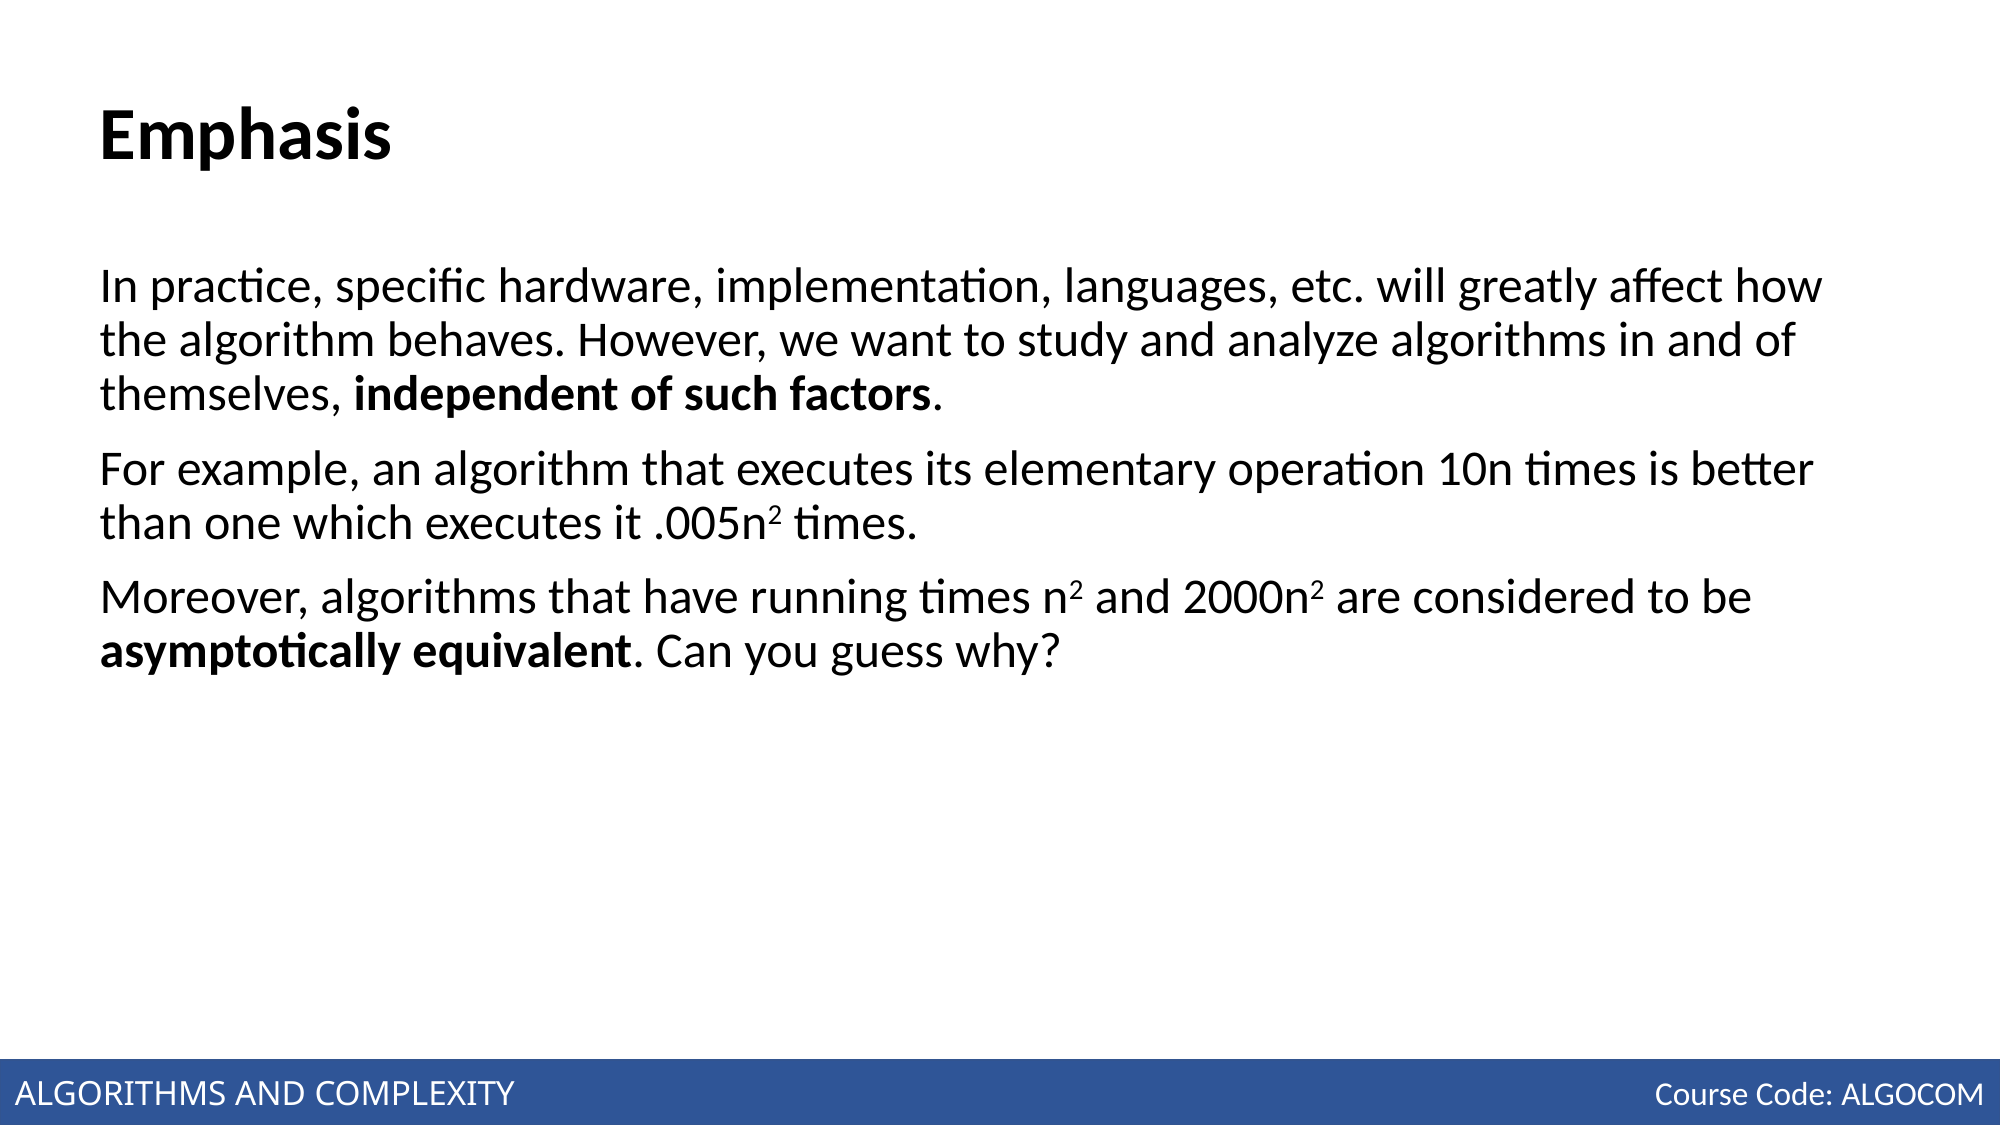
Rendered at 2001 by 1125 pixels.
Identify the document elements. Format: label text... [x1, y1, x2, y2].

list In practice, specific hardware, implementation, languages, etc. will greatly affect how the algorithm behaves. However, we want to study and analyze algorithms in and of themselves, independent of such factors. For example, an algorithm that executes its elementary operation 10n times is better than one which executes it .005n2 times. Moreover, algorithms that have running times n2 and 2000n2 are considered to be asymptotically equivalent. Can you guess why? [84, 251, 1883, 1002]
text_box Course Code: ALGOCOM [1516, 1064, 2000, 1120]
text_box ALGORITHMS AND COMPLEXITY [0, 1064, 595, 1120]
text_box [0, 1059, 2000, 1125]
title Emphasis [84, 61, 1883, 209]
